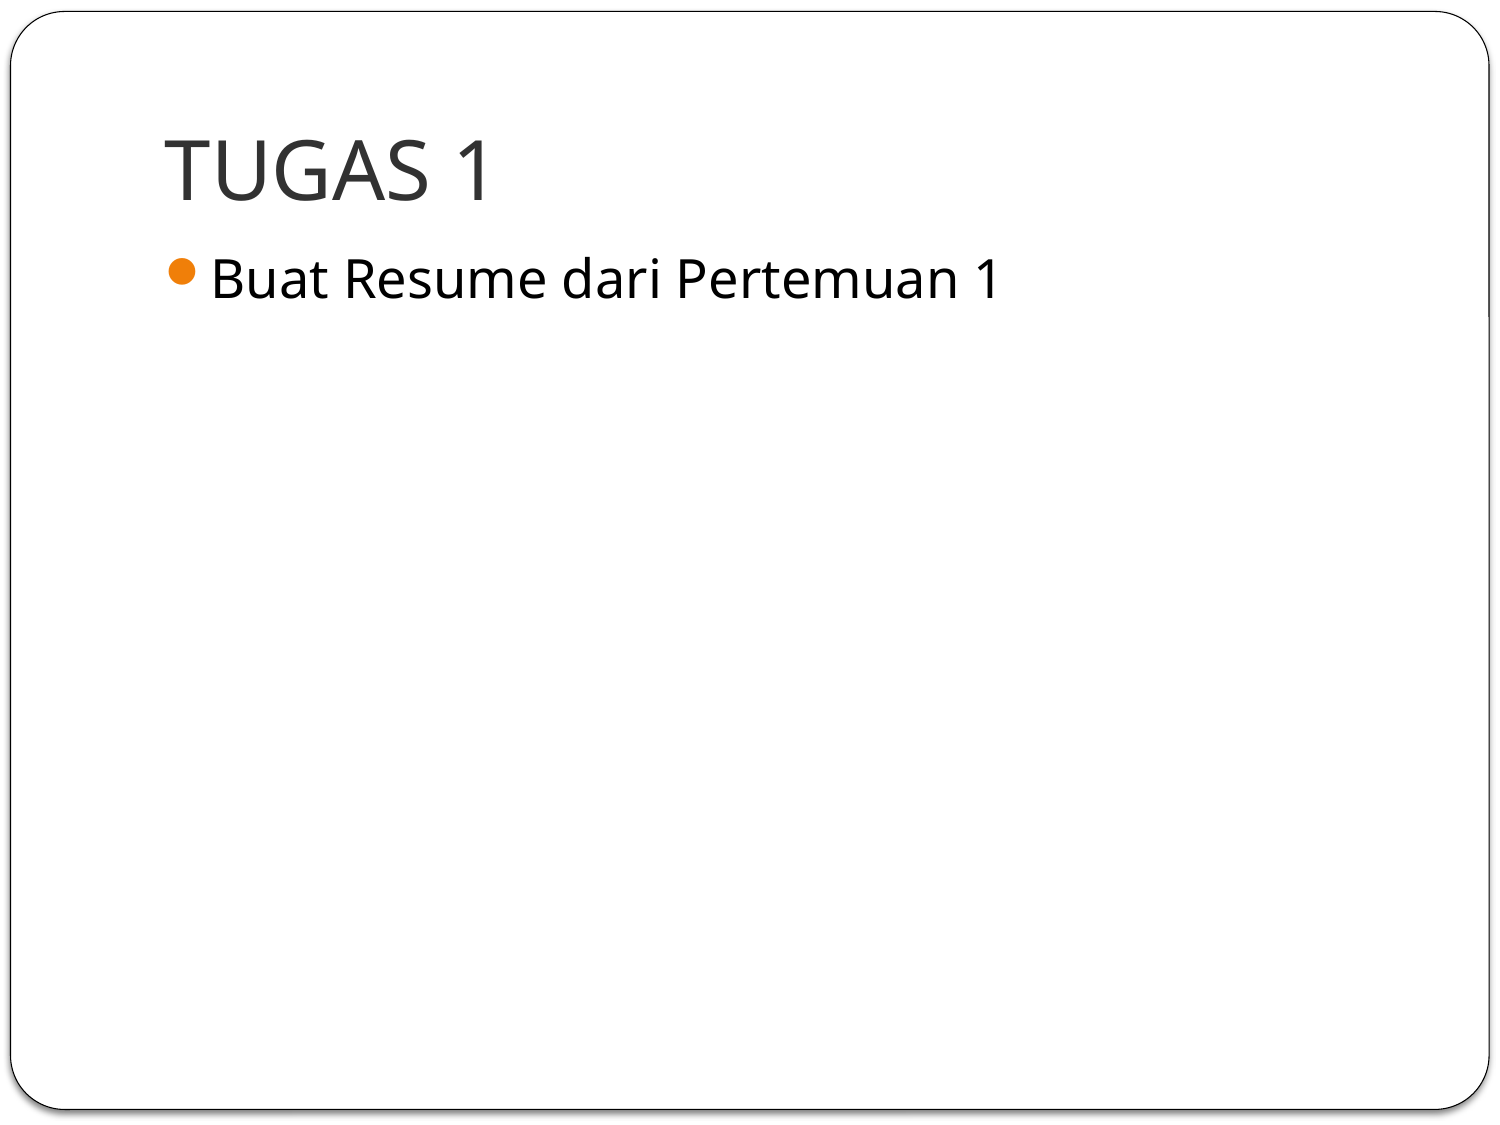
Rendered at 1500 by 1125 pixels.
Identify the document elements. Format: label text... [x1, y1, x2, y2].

list Buat Resume dari Pertemuan 1 [150, 237, 1425, 988]
title TUGAS 1 [150, 45, 1425, 233]
